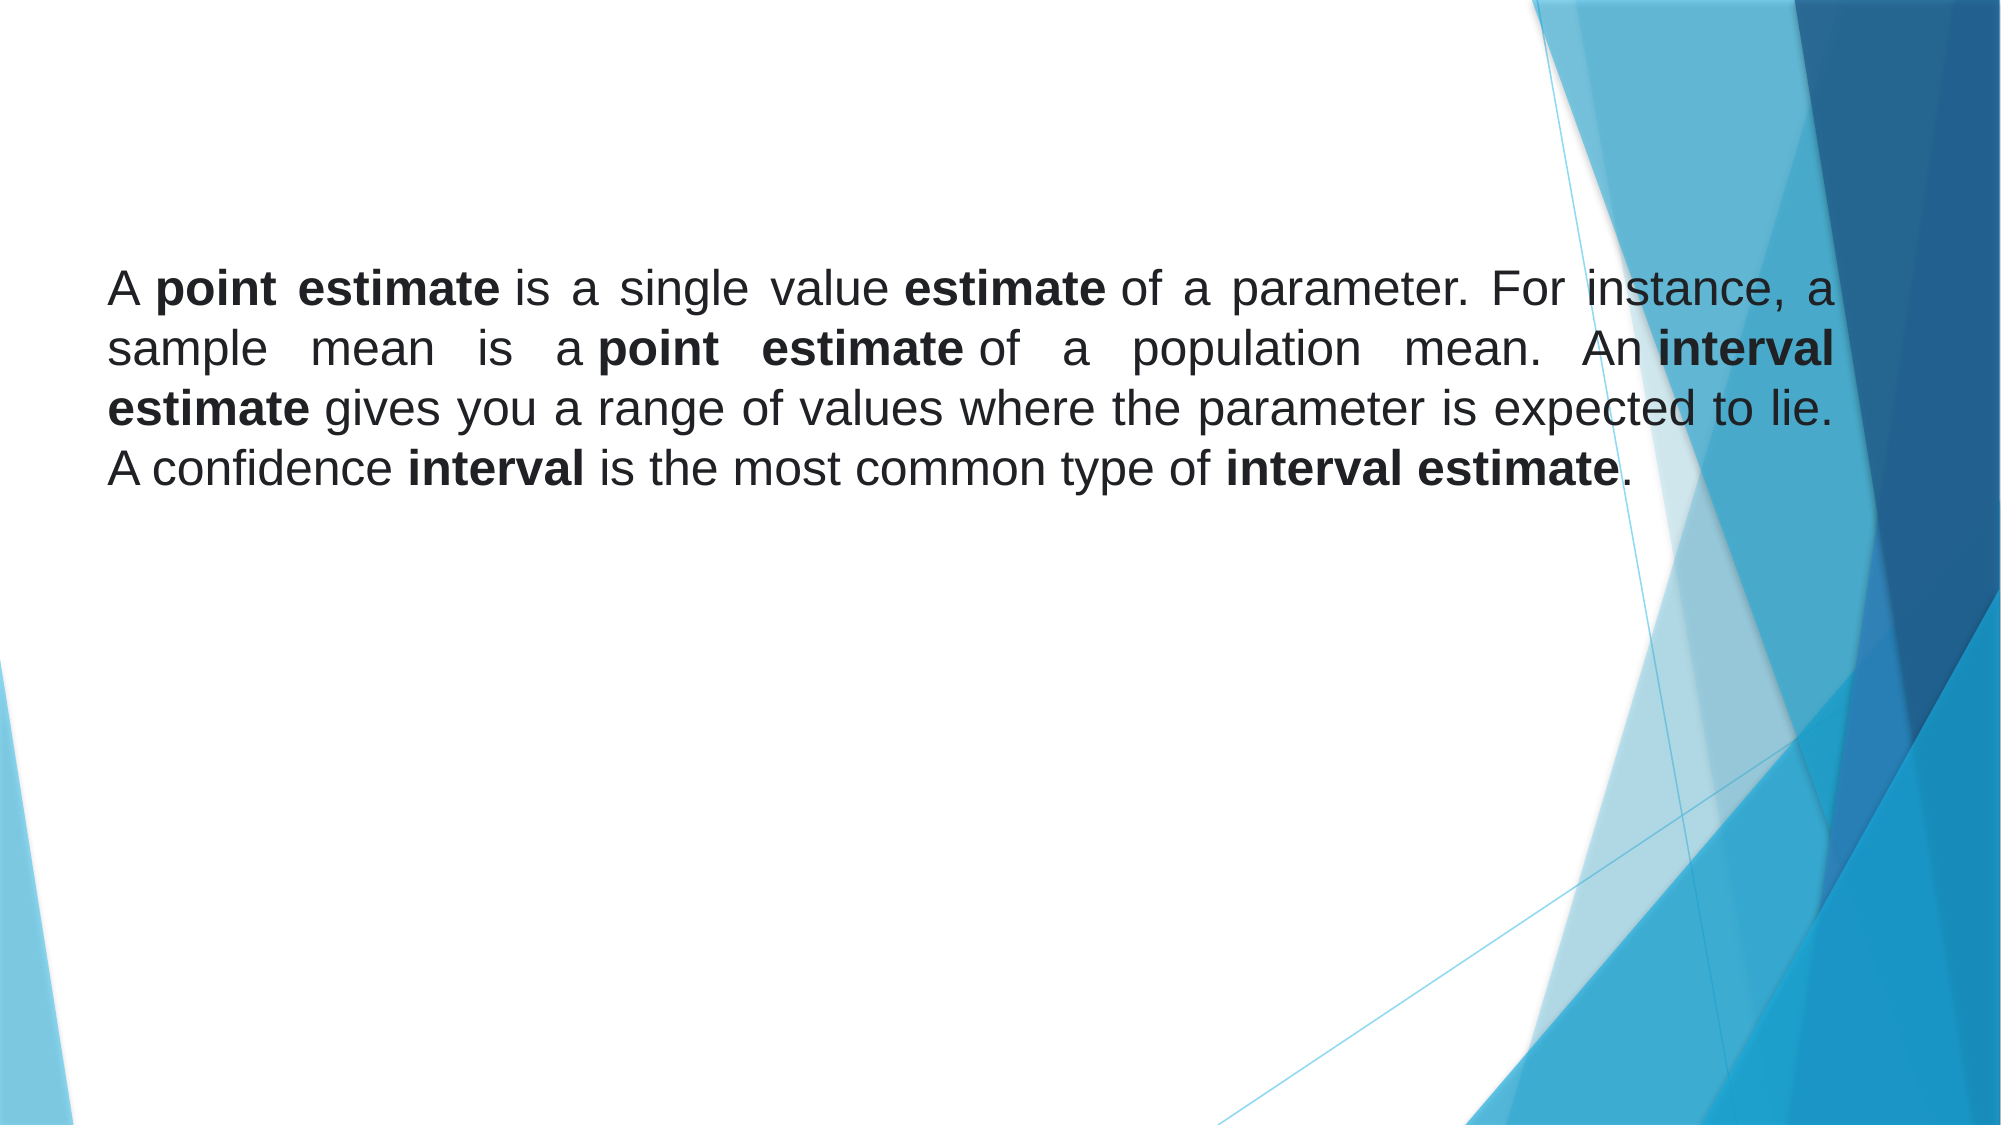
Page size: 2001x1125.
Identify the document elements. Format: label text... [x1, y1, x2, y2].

text_box A point estimate is a single value estimate of a parameter. For instance, a sample mean is a point estimate of a population mean. An interval estimate gives you a range of values where the parameter is expected to lie. A confidence interval is the most common type of interval estimate. [92, 248, 1850, 503]
